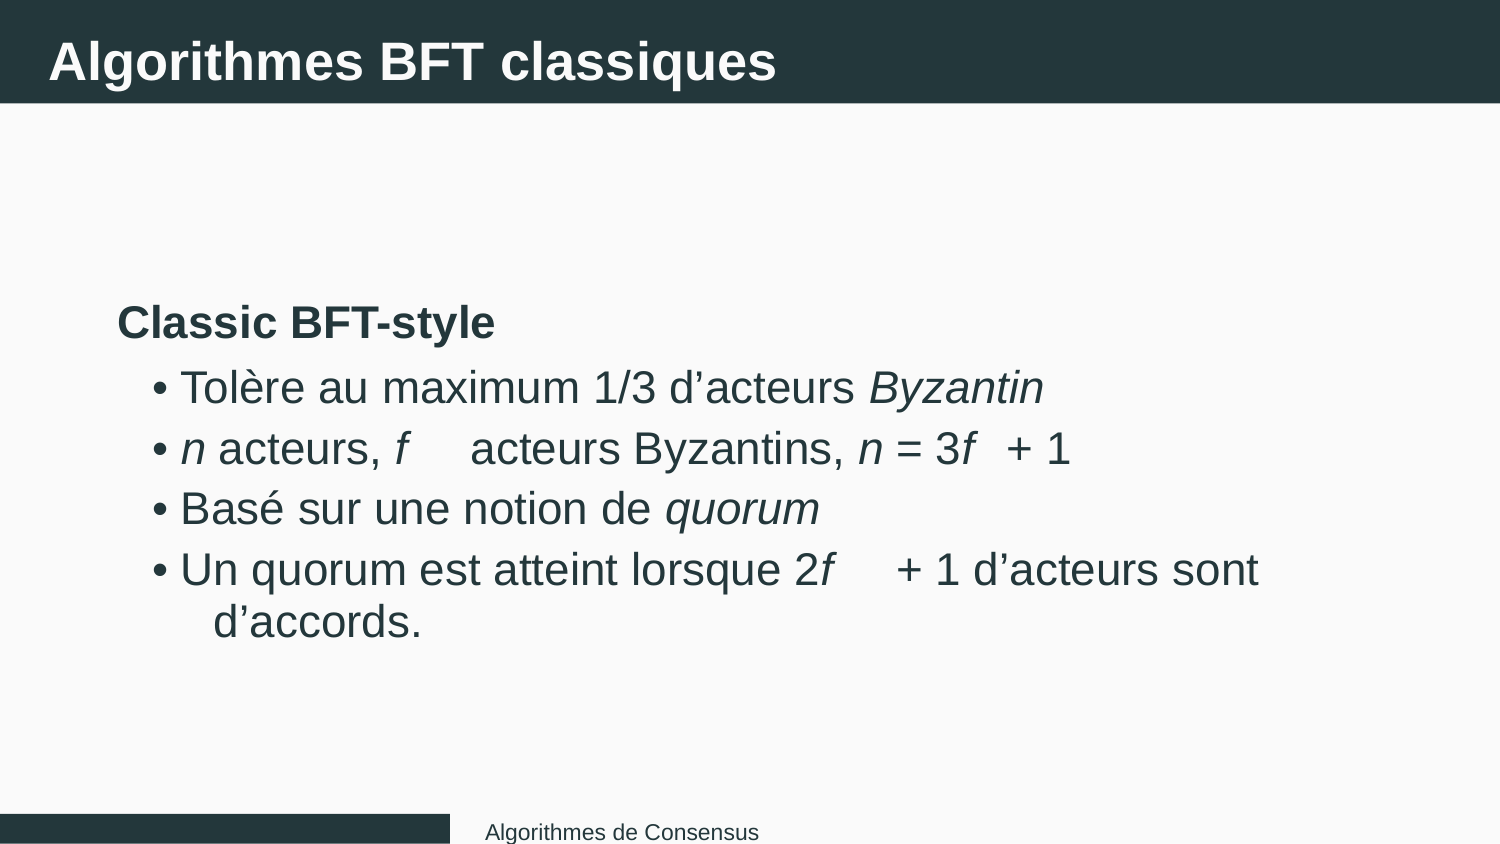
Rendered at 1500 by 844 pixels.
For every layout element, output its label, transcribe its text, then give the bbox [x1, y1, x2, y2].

text_box [0, 104, 1500, 844]
text_box [0, 813, 450, 844]
text_box • Un quorum est atteint lorsque 2f [152, 539, 896, 584]
text_box • n acteurs, f [152, 418, 470, 462]
text_box + 1 d’acteurs sont [896, 539, 1357, 584]
text_box acteurs Byzantins, n = 3f [470, 418, 1006, 462]
text_box Algorithmes BFT classiques [48, 25, 971, 78]
text_box + 1 [1006, 418, 1097, 462]
text_box [0, 0, 1500, 104]
text_box • Tolère au maximum 1/3 d’acteurs Byzantin [152, 357, 1272, 402]
text_box Classic BFT-style [117, 293, 590, 337]
text_box • Basé sur une notion de quorum [152, 479, 980, 523]
text_box d’accords. [213, 591, 470, 636]
text_box Algorithmes de Consensus [485, 817, 818, 839]
